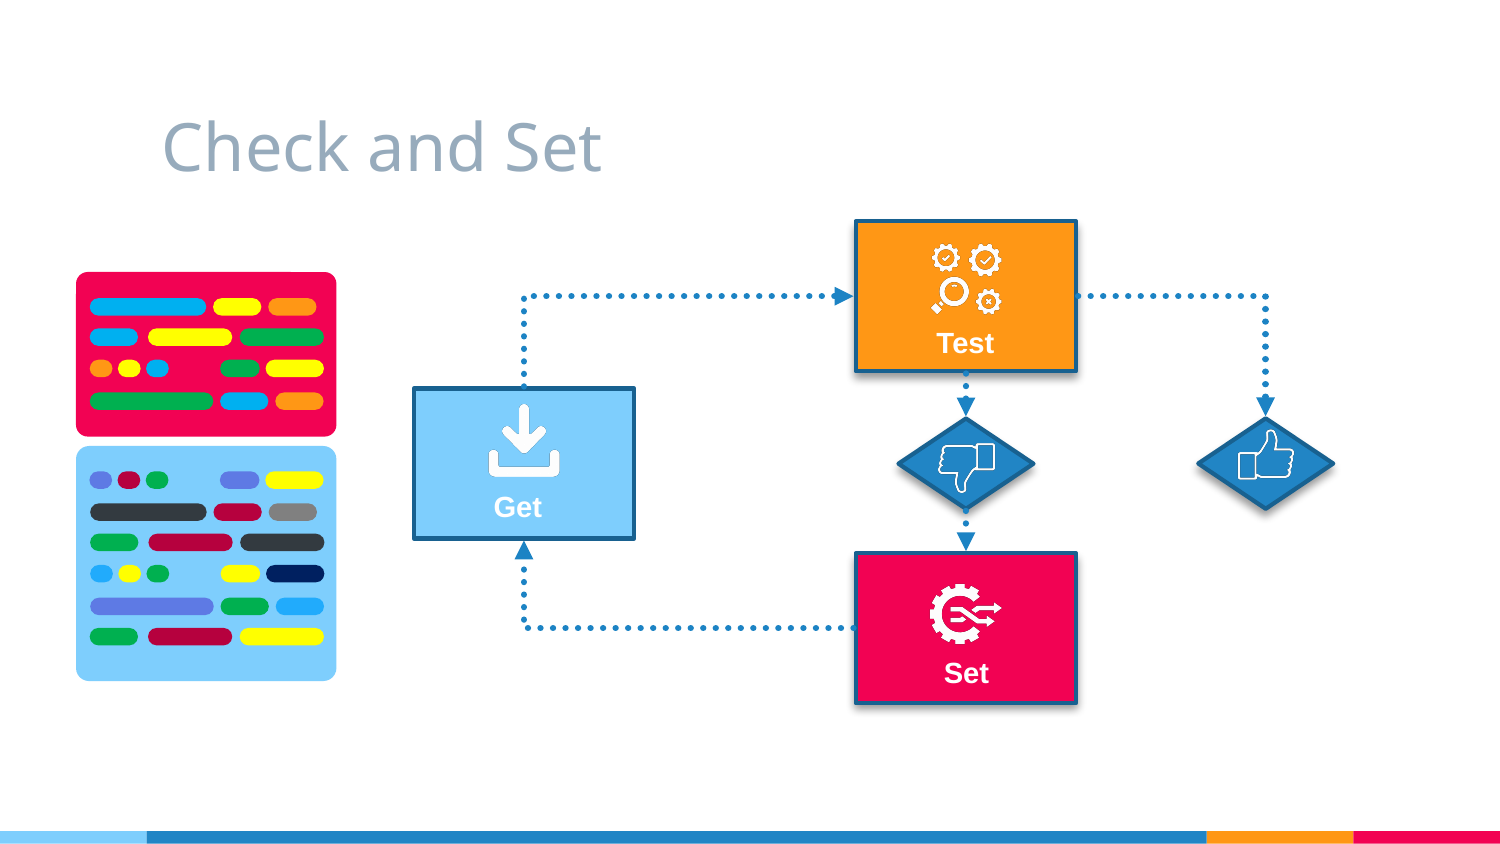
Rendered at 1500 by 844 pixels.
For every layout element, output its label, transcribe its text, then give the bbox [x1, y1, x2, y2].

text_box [75, 445, 337, 682]
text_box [855, 553, 1077, 704]
text_box [1012, 449, 1034, 479]
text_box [855, 221, 1077, 372]
text_box [1311, 448, 1334, 479]
title Check and Set [146, 58, 1208, 200]
picture [925, 427, 1008, 509]
text_box [956, 418, 976, 425]
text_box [75, 271, 337, 437]
text_box [1198, 449, 1219, 478]
text_box [1081, 296, 1272, 411]
picture [1224, 413, 1307, 496]
text_box [1258, 504, 1273, 509]
text_box [959, 380, 973, 417]
text_box [523, 570, 849, 629]
text_box [898, 449, 919, 478]
text_box [523, 290, 849, 352]
picture [401, 316, 647, 563]
text_box [959, 517, 973, 550]
